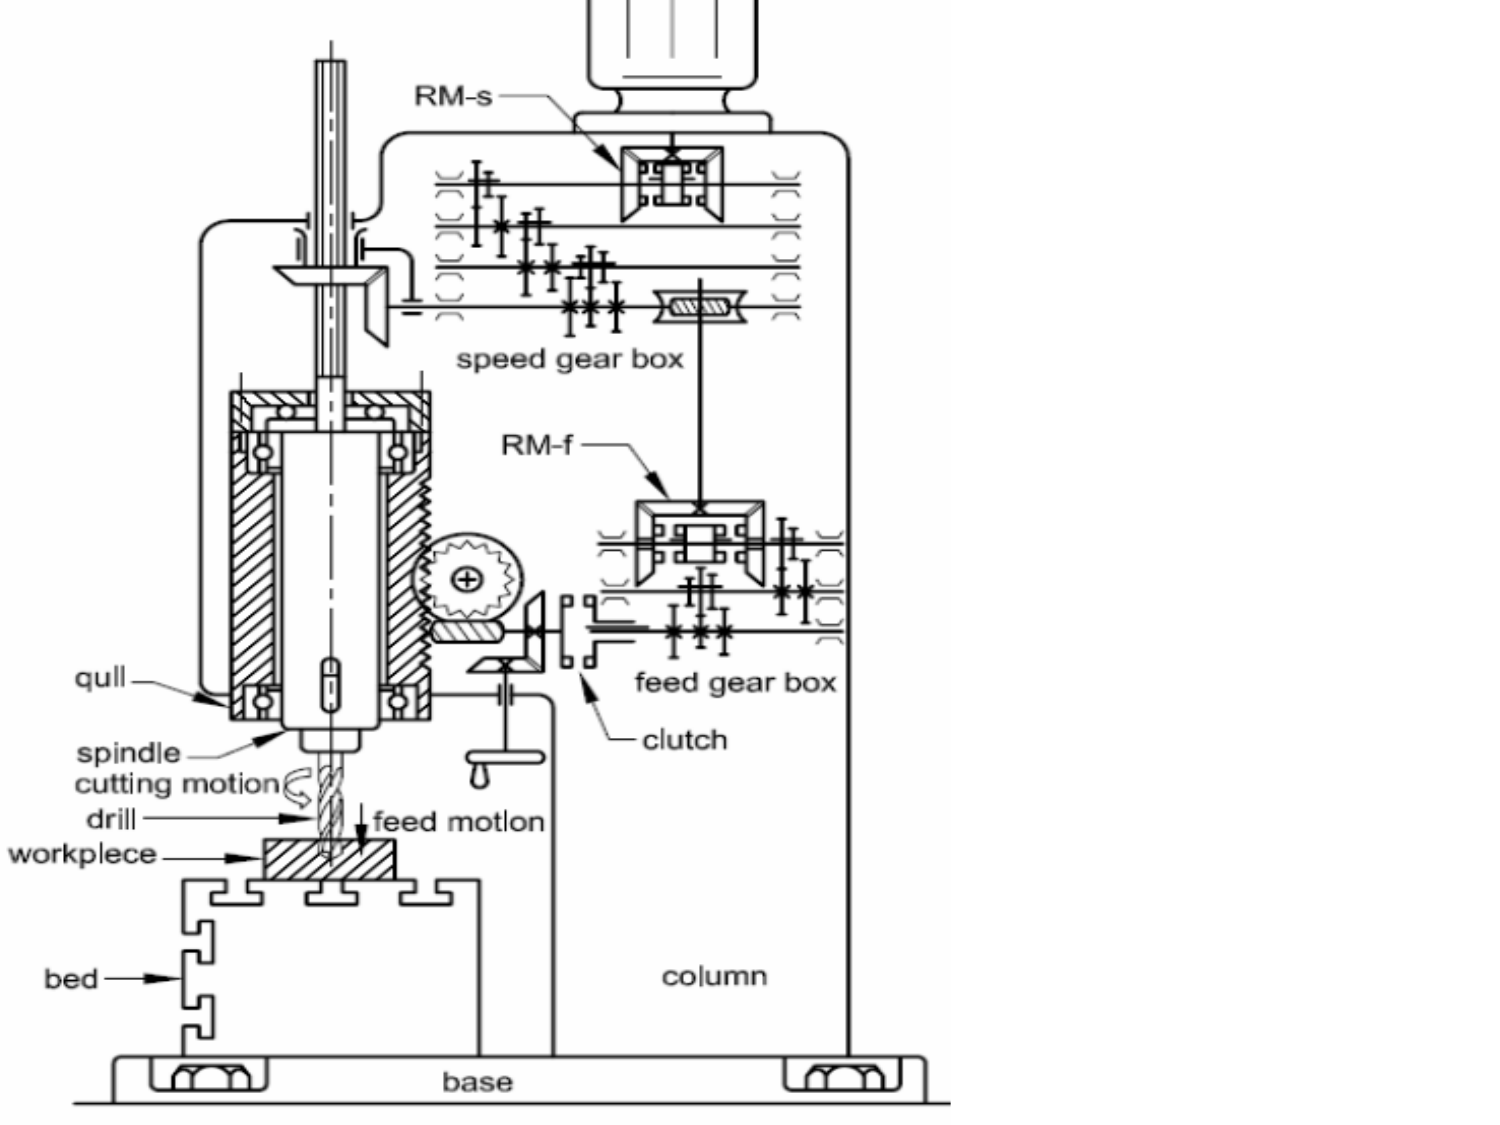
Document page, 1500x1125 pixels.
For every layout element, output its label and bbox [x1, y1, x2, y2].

picture [0, 0, 951, 1125]
